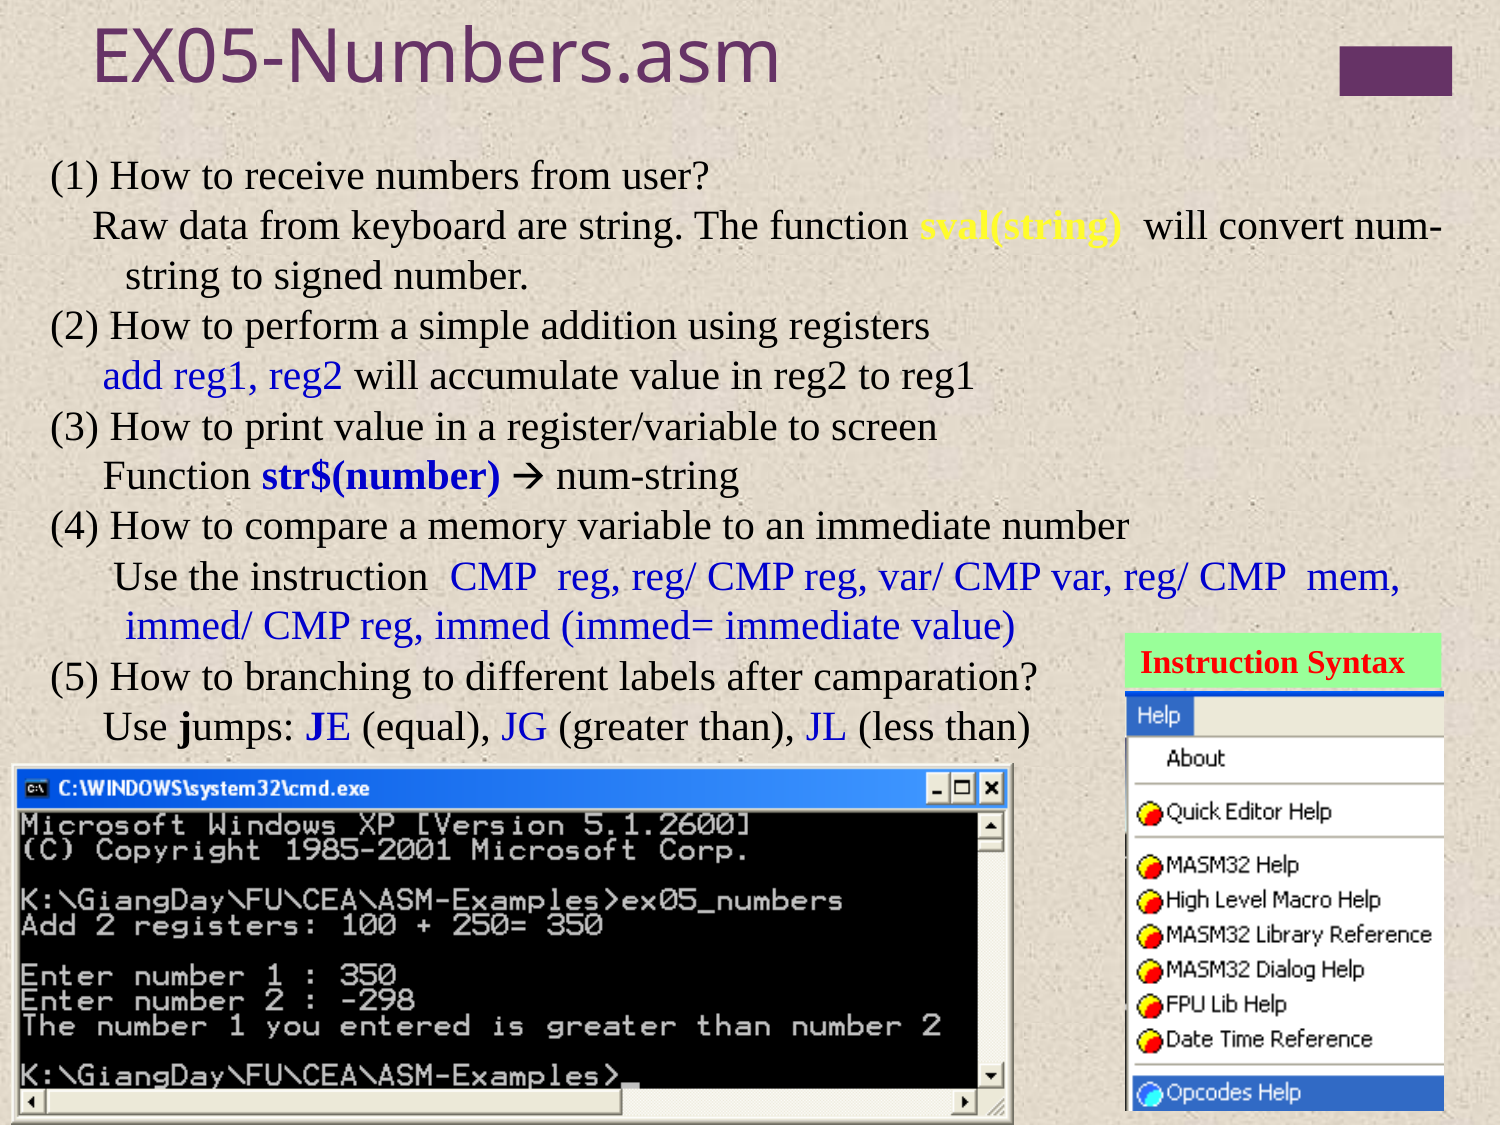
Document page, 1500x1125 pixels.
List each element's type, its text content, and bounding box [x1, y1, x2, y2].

title EX05-Numbers.asm [75, 0, 1240, 118]
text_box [1124, 632, 1444, 1111]
picture [0, 0, 1500, 1125]
text_box (1) How to receive numbers from user? Raw data from keyboard are string. The function sval(string) will convert num-string to signed number. (2) How to perform a simple addition using registers add reg1, reg2 will accumulate value in reg2 to reg1 (3) How to print value in a register/variable to screen Function str$(number) 🡪 num-string (4) How to compare a memory variable to an immediate number Use the instruction CMP reg, reg/ CMP reg, var/ CMP var, reg/ CMP mem, immed/ CMP reg, immed (immed= immediate value) (5) How to branching to different labels after camparation? Use jumps: JE (equal), JG (greater than), JL (less than) [35, 140, 1465, 806]
